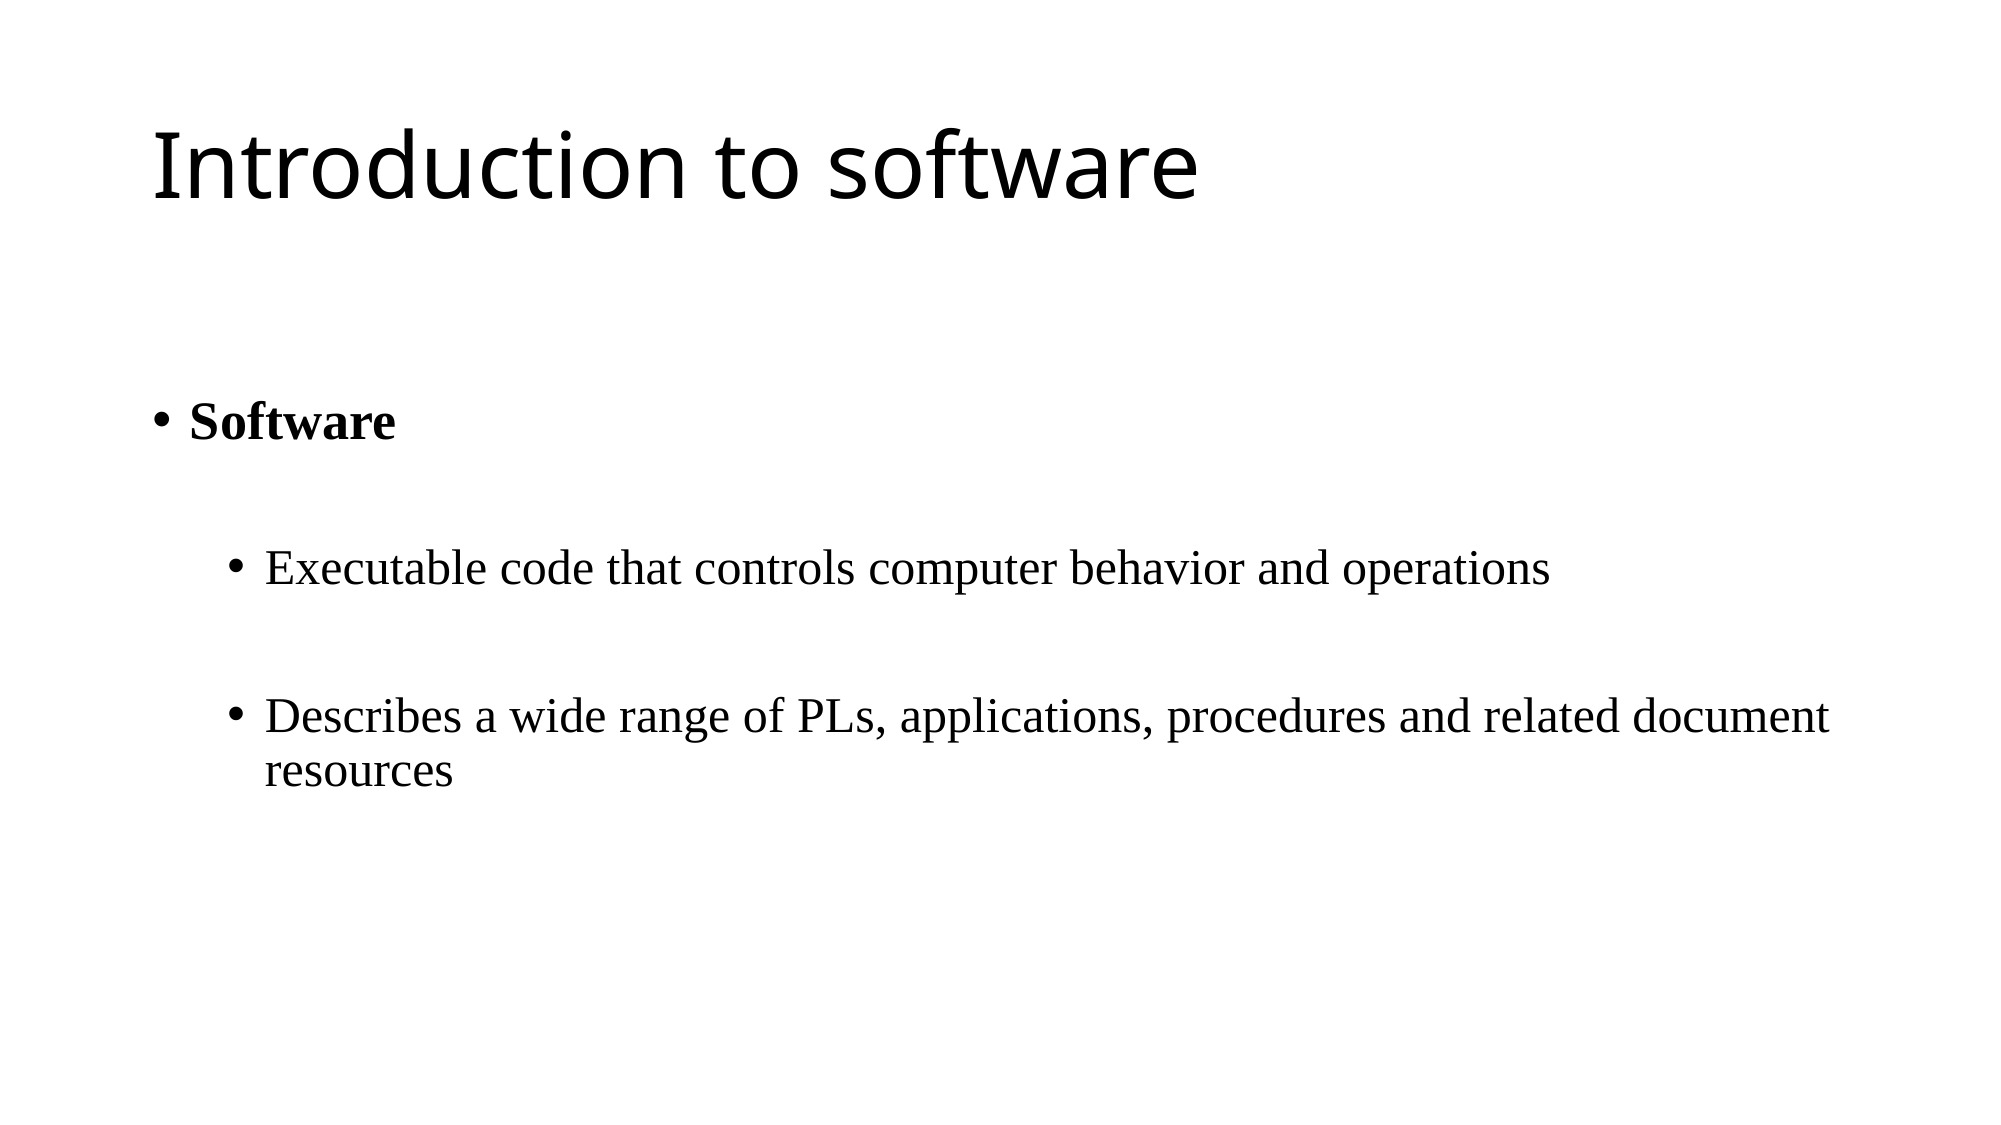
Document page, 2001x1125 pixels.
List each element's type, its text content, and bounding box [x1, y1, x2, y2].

title Introduction to software [137, 59, 1863, 278]
list Software Executable code that controls computer behavior and operations Describes a wide range of PLs, applications, procedures and related document resources [137, 299, 1863, 1014]
